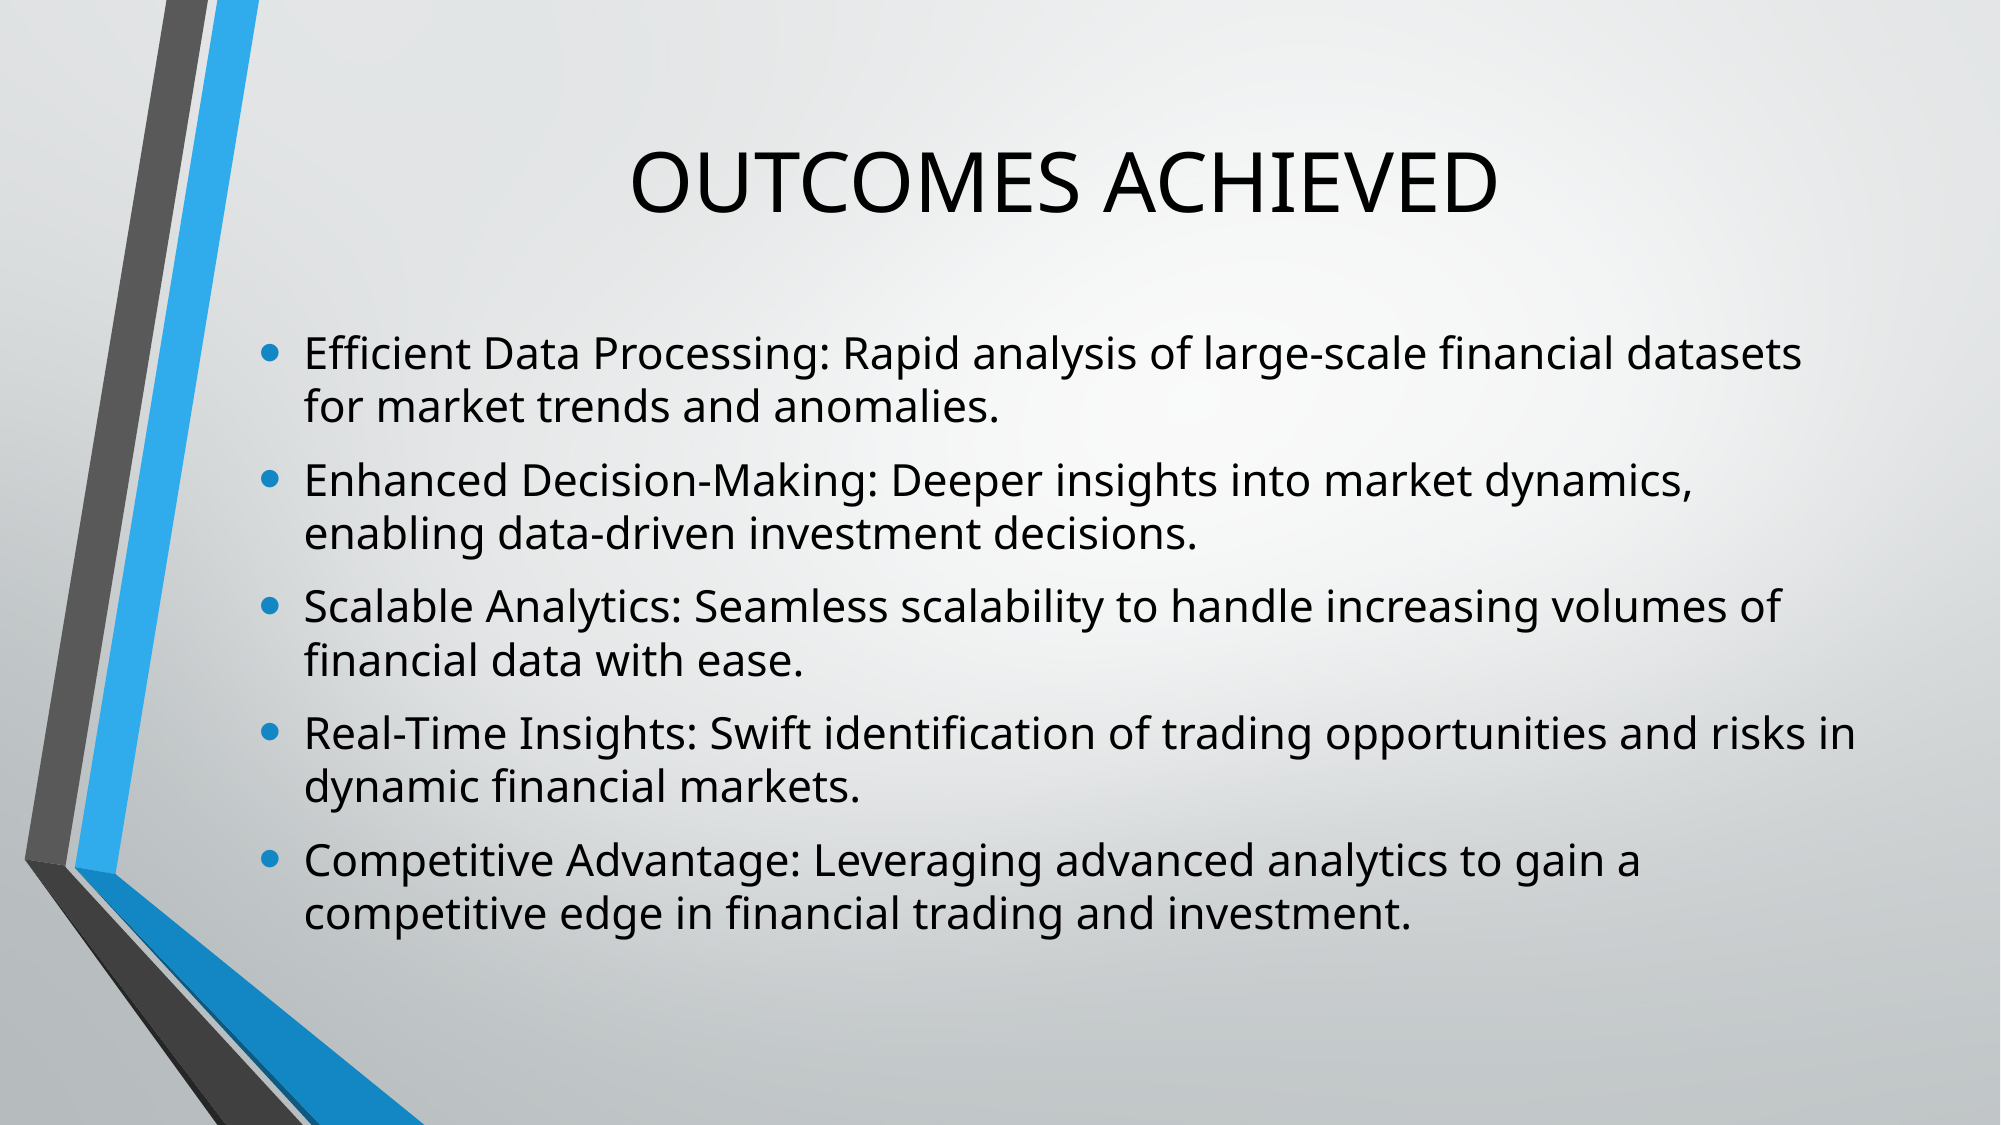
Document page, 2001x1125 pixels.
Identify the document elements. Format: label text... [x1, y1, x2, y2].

title OUTCOMES ACHIEVED [243, 35, 1887, 313]
list Efficient Data Processing: Rapid analysis of large-scale financial datasets for market trends and anomalies. Enhanced Decision-Making: Deeper insights into market dynamics, enabling data-driven investment decisions. Scalable Analytics: Seamless scalability to handle increasing volumes of financial data with ease. Real-Time Insights: Swift identification of trading opportunities and risks in dynamic financial markets. Competitive Advantage: Leveraging advanced analytics to gain a competitive edge in financial trading and investment. [243, 313, 1887, 950]
